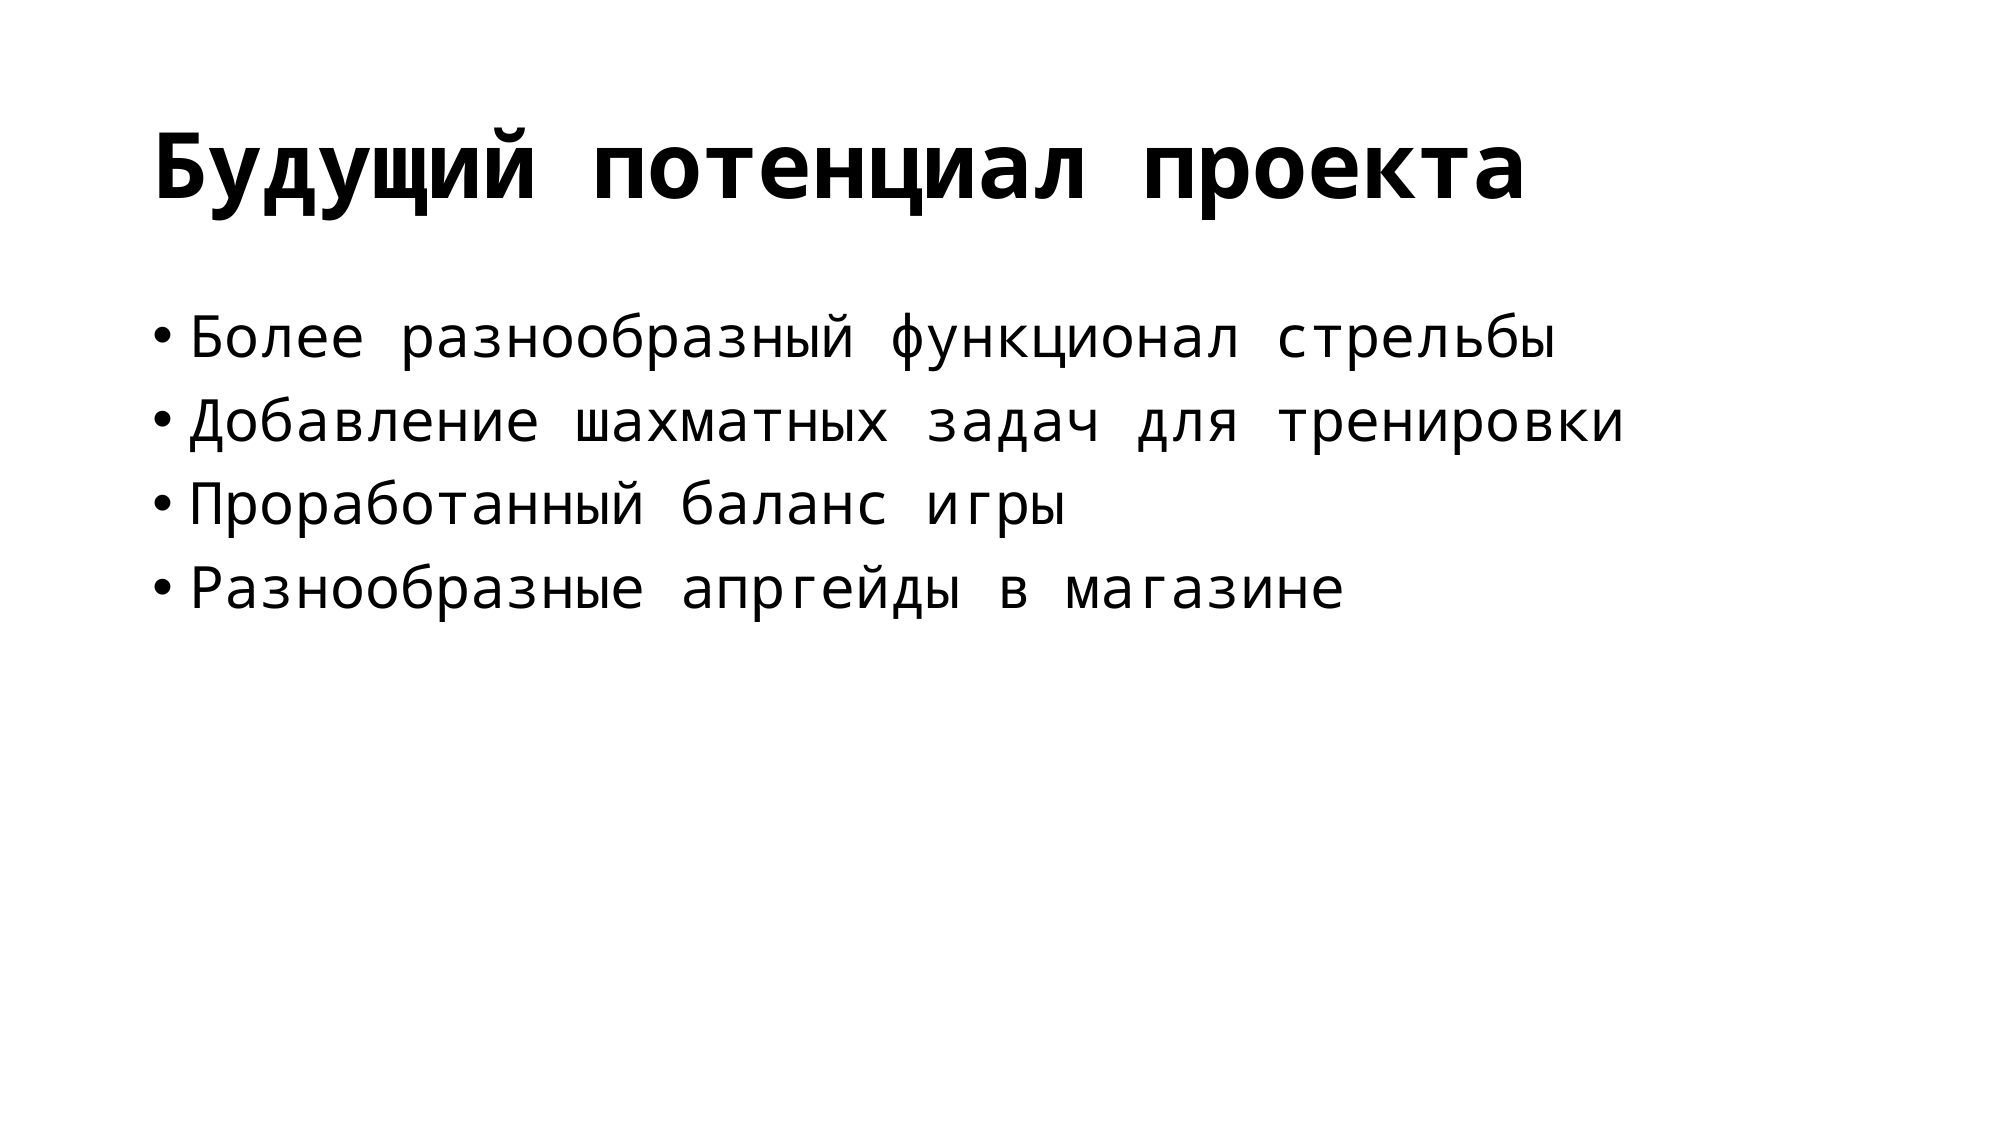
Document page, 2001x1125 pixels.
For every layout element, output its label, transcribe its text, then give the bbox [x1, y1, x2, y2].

title Будущий потенциал проекта [137, 59, 1863, 278]
list Более разнообразный функционал стрельбы Добавление шахматных задач для тренировки Проработанный баланс игры Разнообразные апргейды в магазине [137, 299, 1863, 1014]
